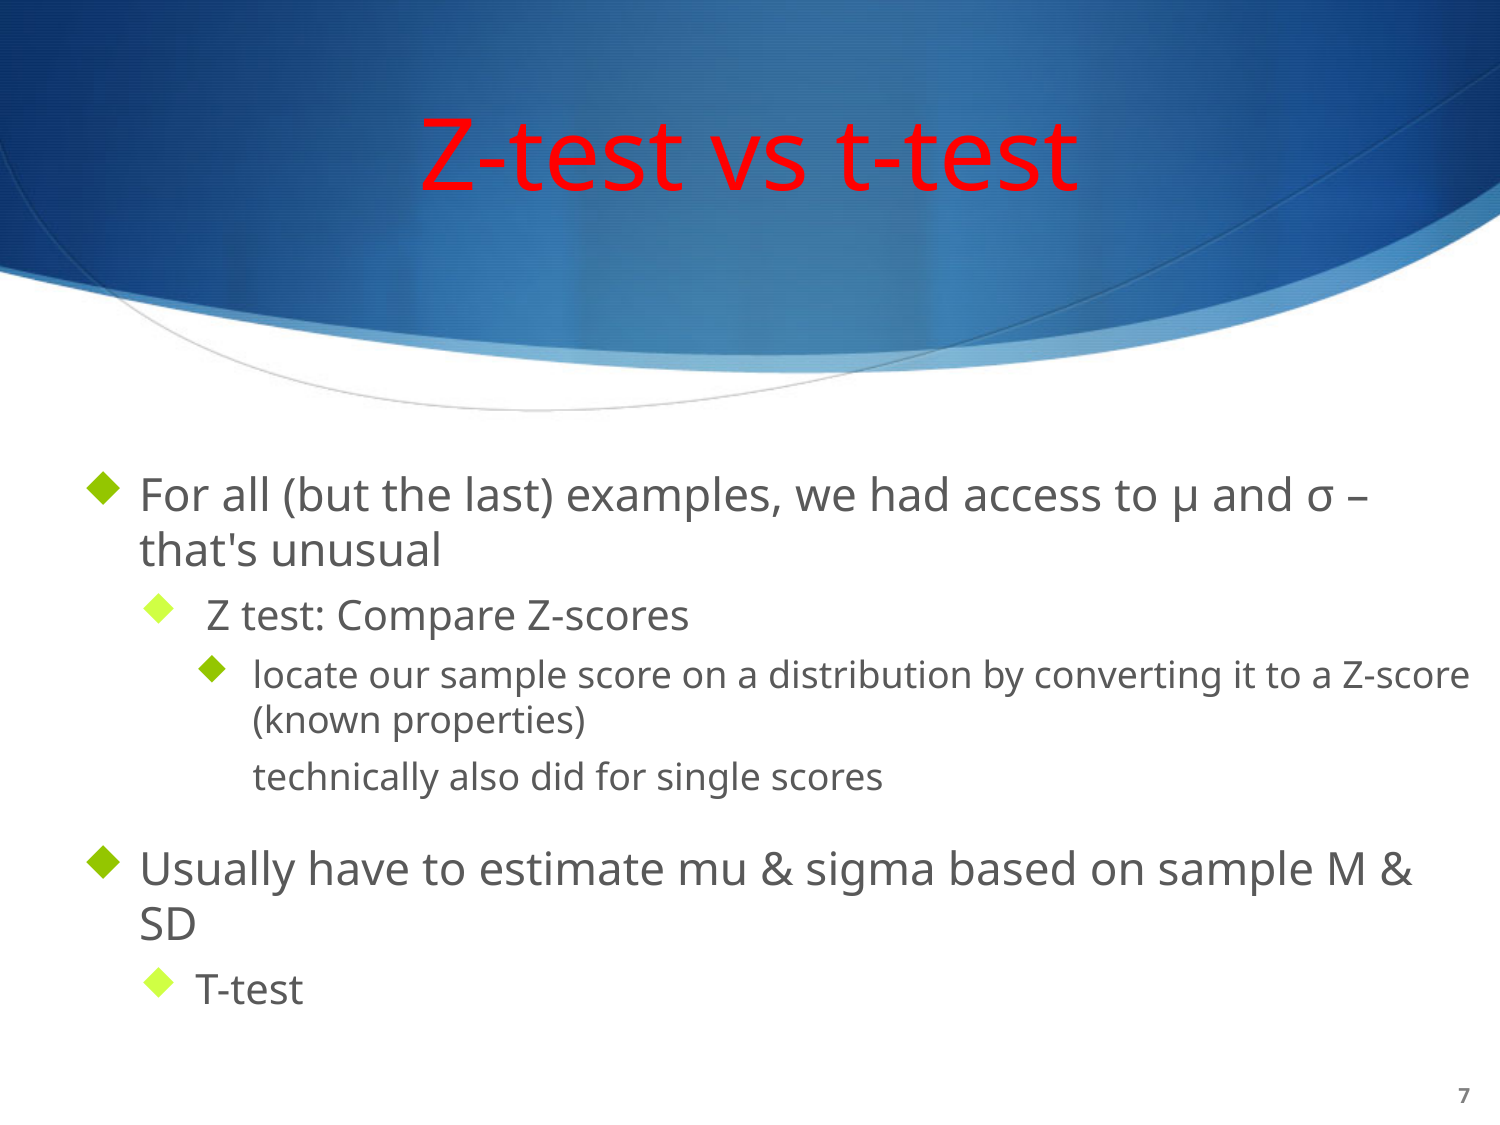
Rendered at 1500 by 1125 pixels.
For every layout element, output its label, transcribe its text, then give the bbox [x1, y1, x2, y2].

slide_number 7 [1420, 1067, 1500, 1125]
title Z-test vs t-test [75, 56, 1425, 245]
list For all (but the last) examples, we had access to μ and σ – that's unusual Z test: Compare Z-scores locate our sample score on a distribution by converting it to a Z-score (known properties) technically also did for single scores Usually have to estimate mu & sigma based on sample M & SD T-test [67, 458, 1493, 1125]
picture [0, 0, 1500, 1125]
